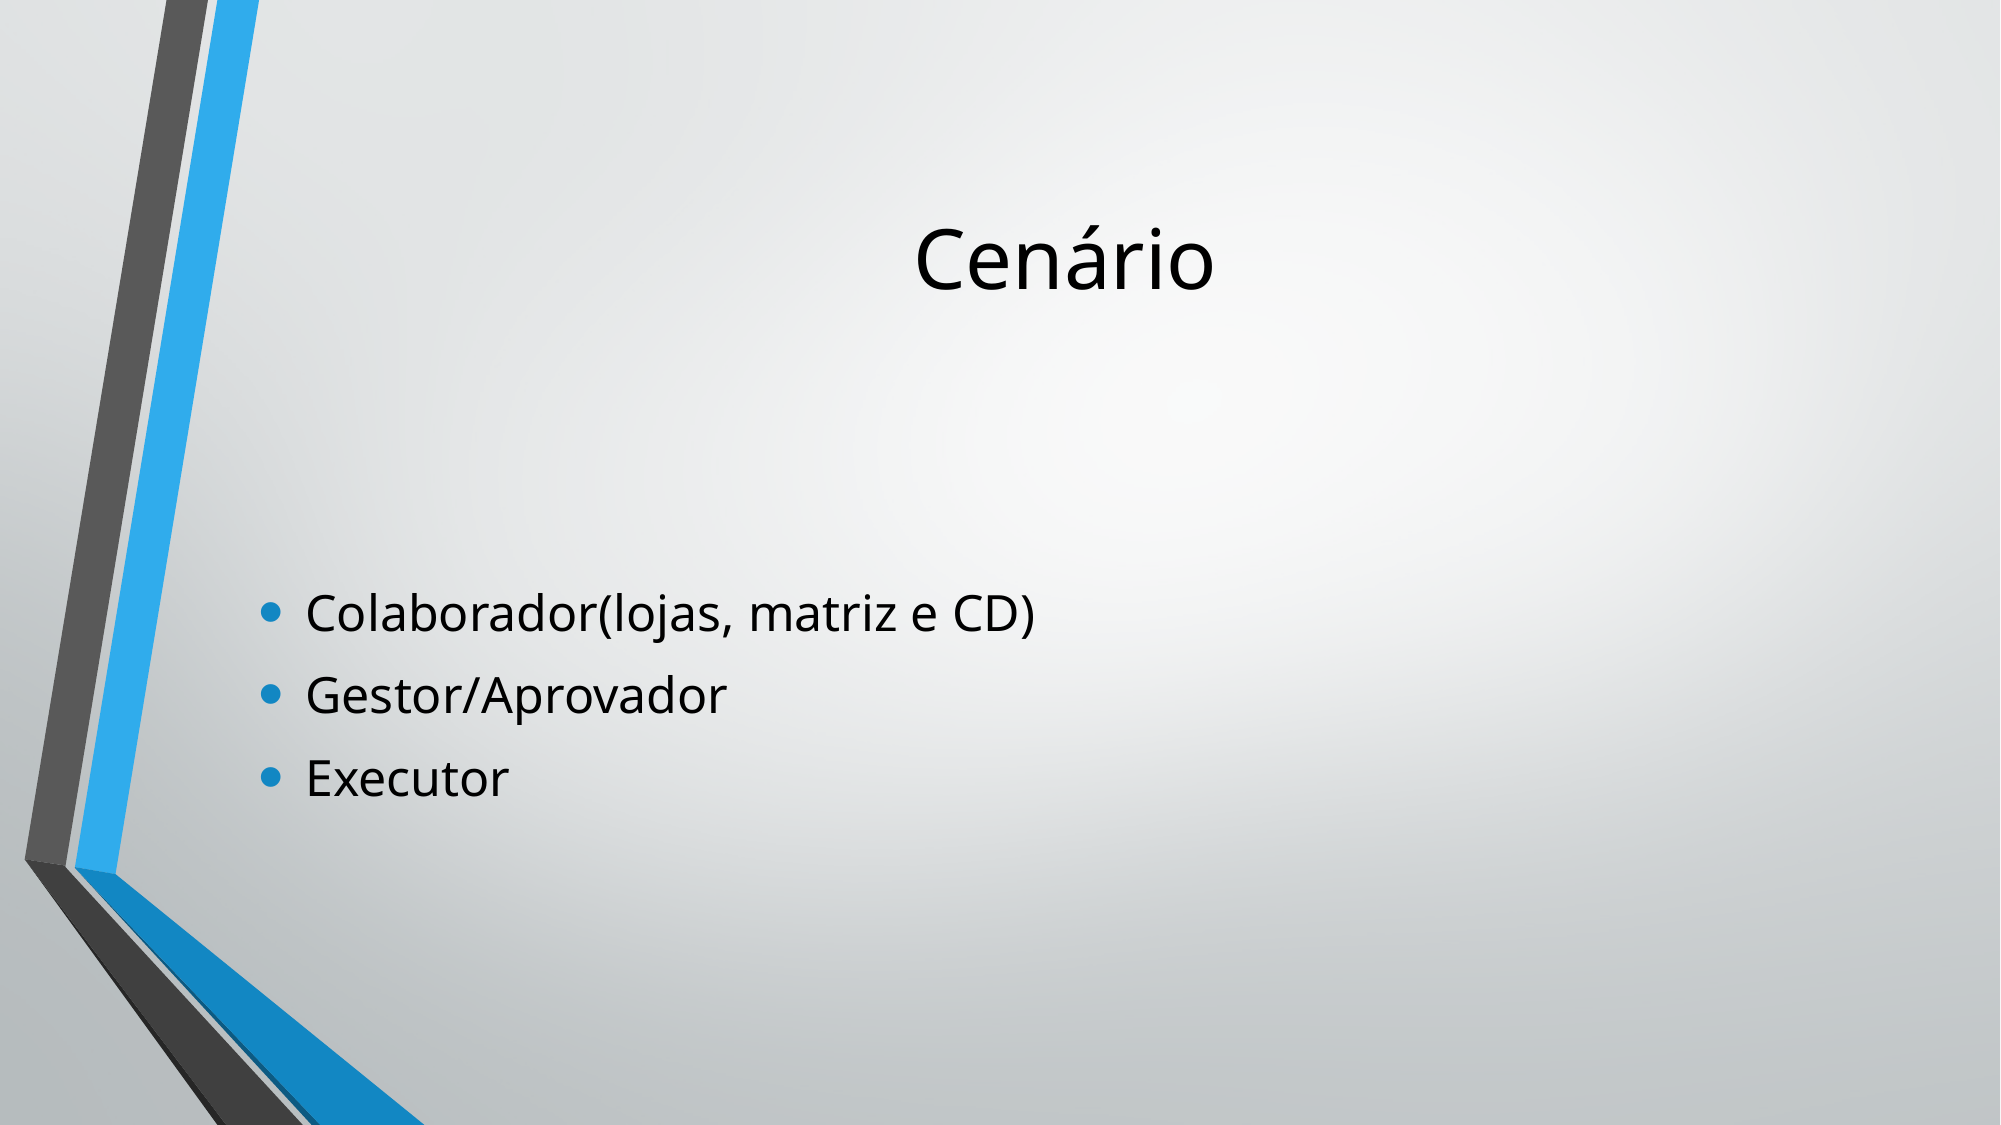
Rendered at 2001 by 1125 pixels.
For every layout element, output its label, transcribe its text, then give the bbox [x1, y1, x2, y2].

title Cenário [243, 112, 1887, 400]
list Colaborador(lojas, matriz e CD) Gestor/Aprovador Executor [243, 437, 1887, 950]
